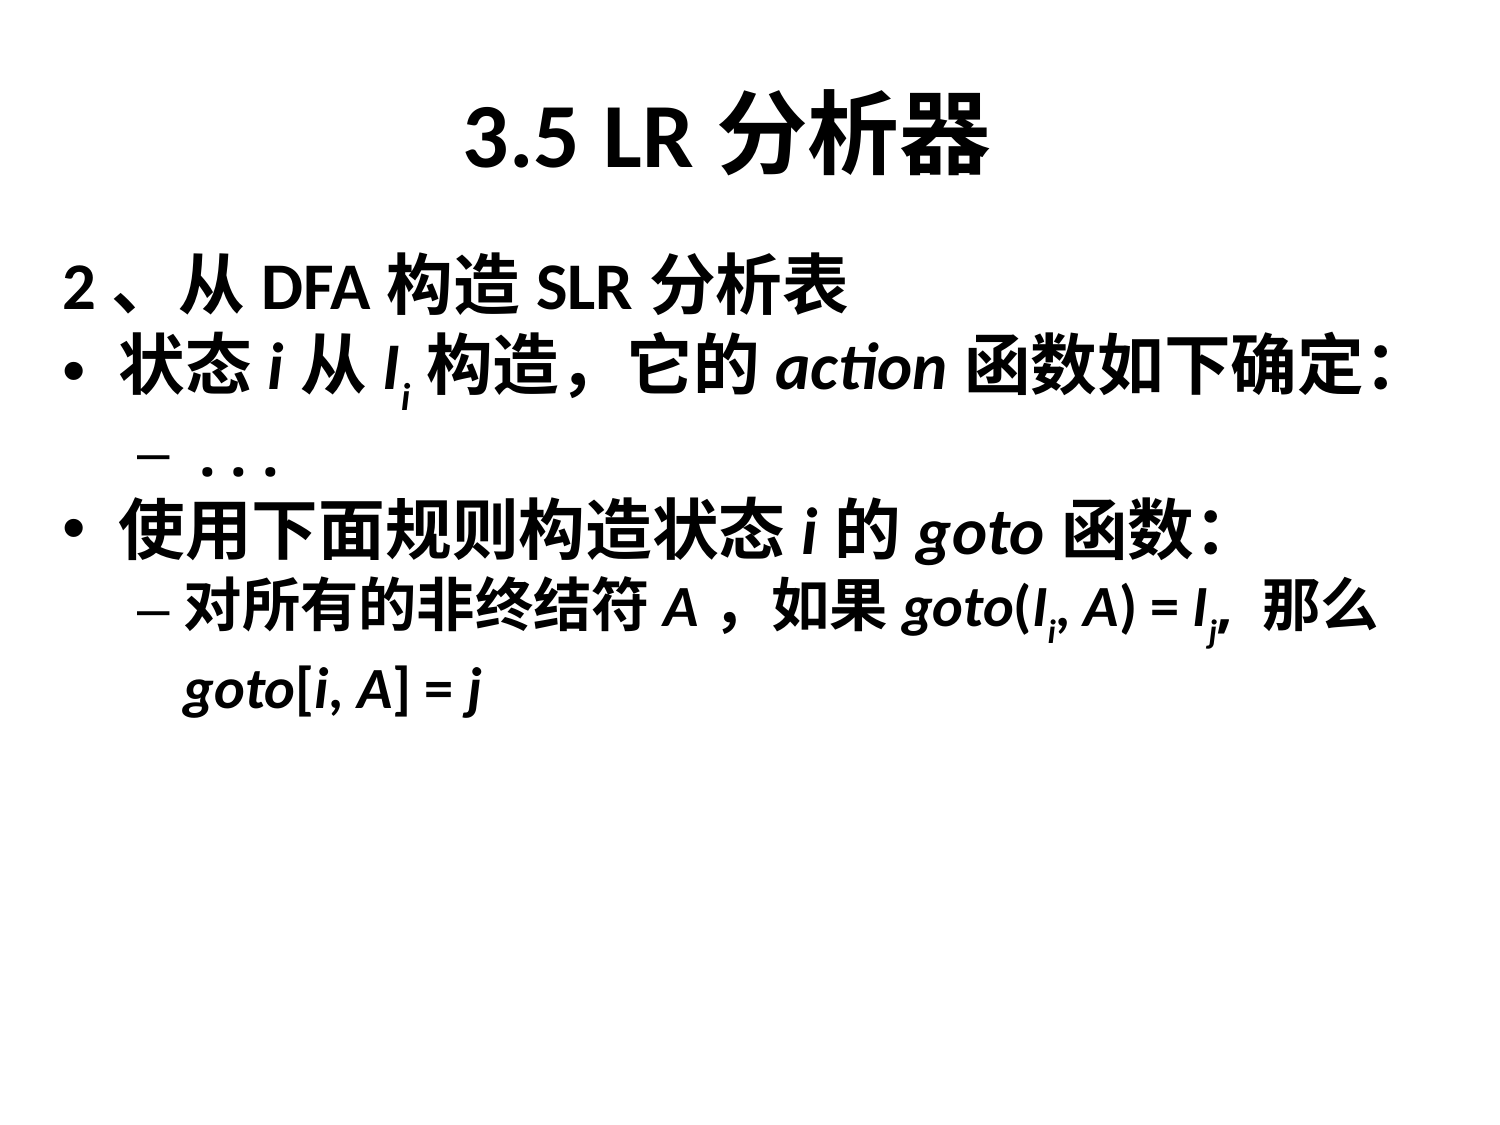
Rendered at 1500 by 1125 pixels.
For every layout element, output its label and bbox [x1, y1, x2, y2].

list [47, 235, 1452, 1063]
title [99, 37, 1375, 225]
